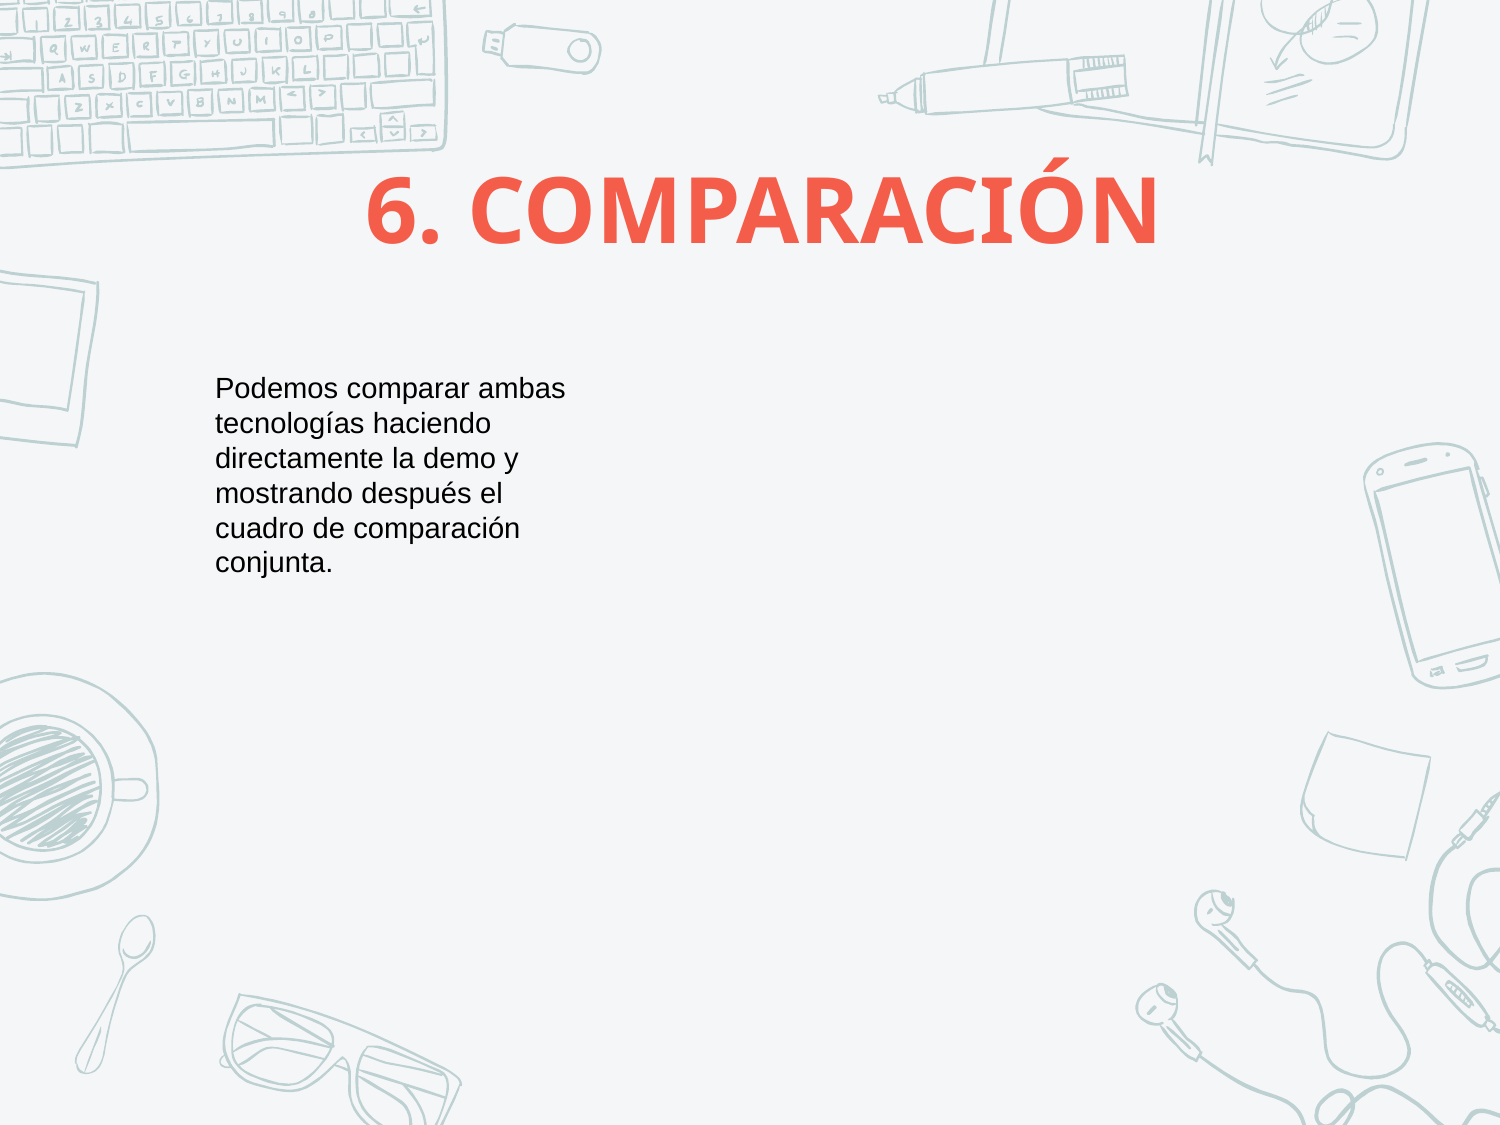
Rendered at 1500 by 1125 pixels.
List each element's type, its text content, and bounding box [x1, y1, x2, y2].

text_box Podemos comparar ambas tecnologías haciendo directamente la demo y mostrando después el cuadro de comparación conjunta. [200, 361, 597, 587]
title 6. COMPARACIÓN [200, 149, 1329, 277]
